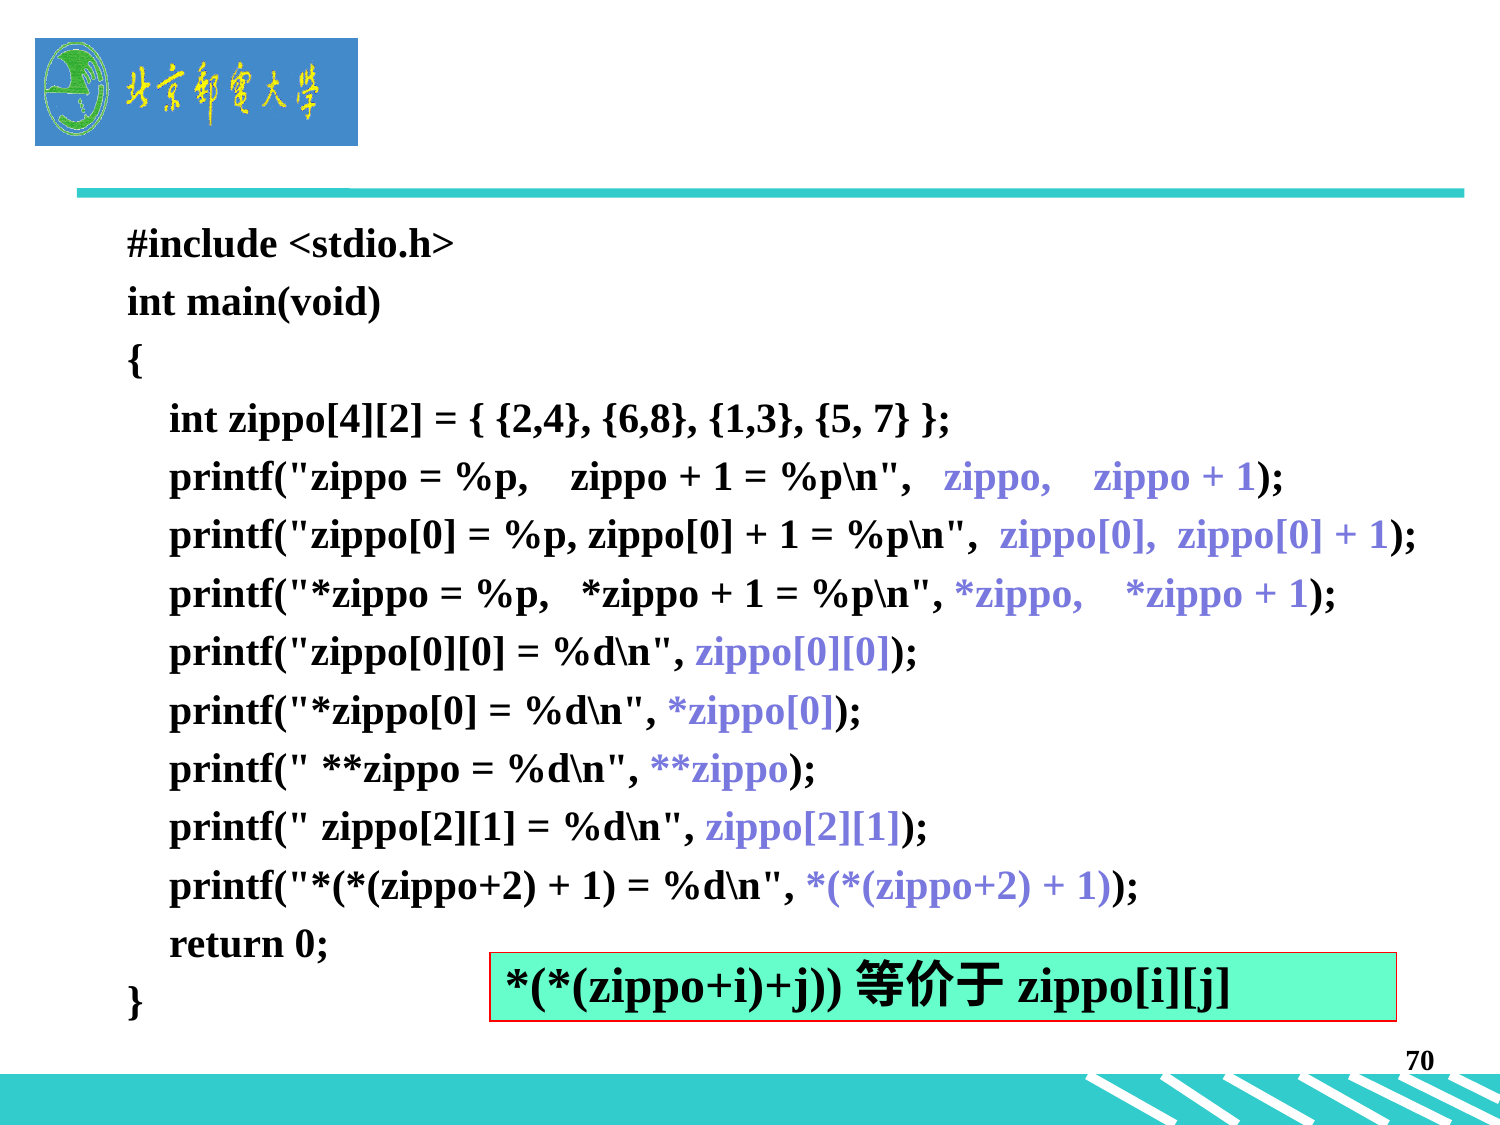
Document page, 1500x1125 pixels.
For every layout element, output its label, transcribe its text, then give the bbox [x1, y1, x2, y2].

slide_number 70 [1137, 1037, 1450, 1113]
list #include <stdio.h> int main(void) { int zippo[4][2] = { {2,4}, {6,8}, {1,3}, {5, 7} }; printf("zippo = %p, zippo + 1 = %p\n", zippo, zippo + 1); printf("zippo[0] = %p, zippo[0] + 1 = %p\n", zippo[0], zippo[0] + 1); printf("*zippo = %p, *zippo + 1 = %p\n", *zippo, *zippo + 1); printf("zippo[0][0] = %d\n", zippo[0][0]); printf("*zippo[0] = %d\n", *zippo[0]); printf(" **zippo = %d\n", **zippo); printf(" zippo[2][1] = %d\n", zippo[2][1]); printf("*(*(zippo+2) + 1) = %d\n", *(*(zippo+2) + 1)); return 0; } [112, 208, 1448, 965]
text_box *(*(zippo+i)+j))等价于zippo[i][j] [490, 952, 1397, 1022]
picture [34, 37, 358, 146]
